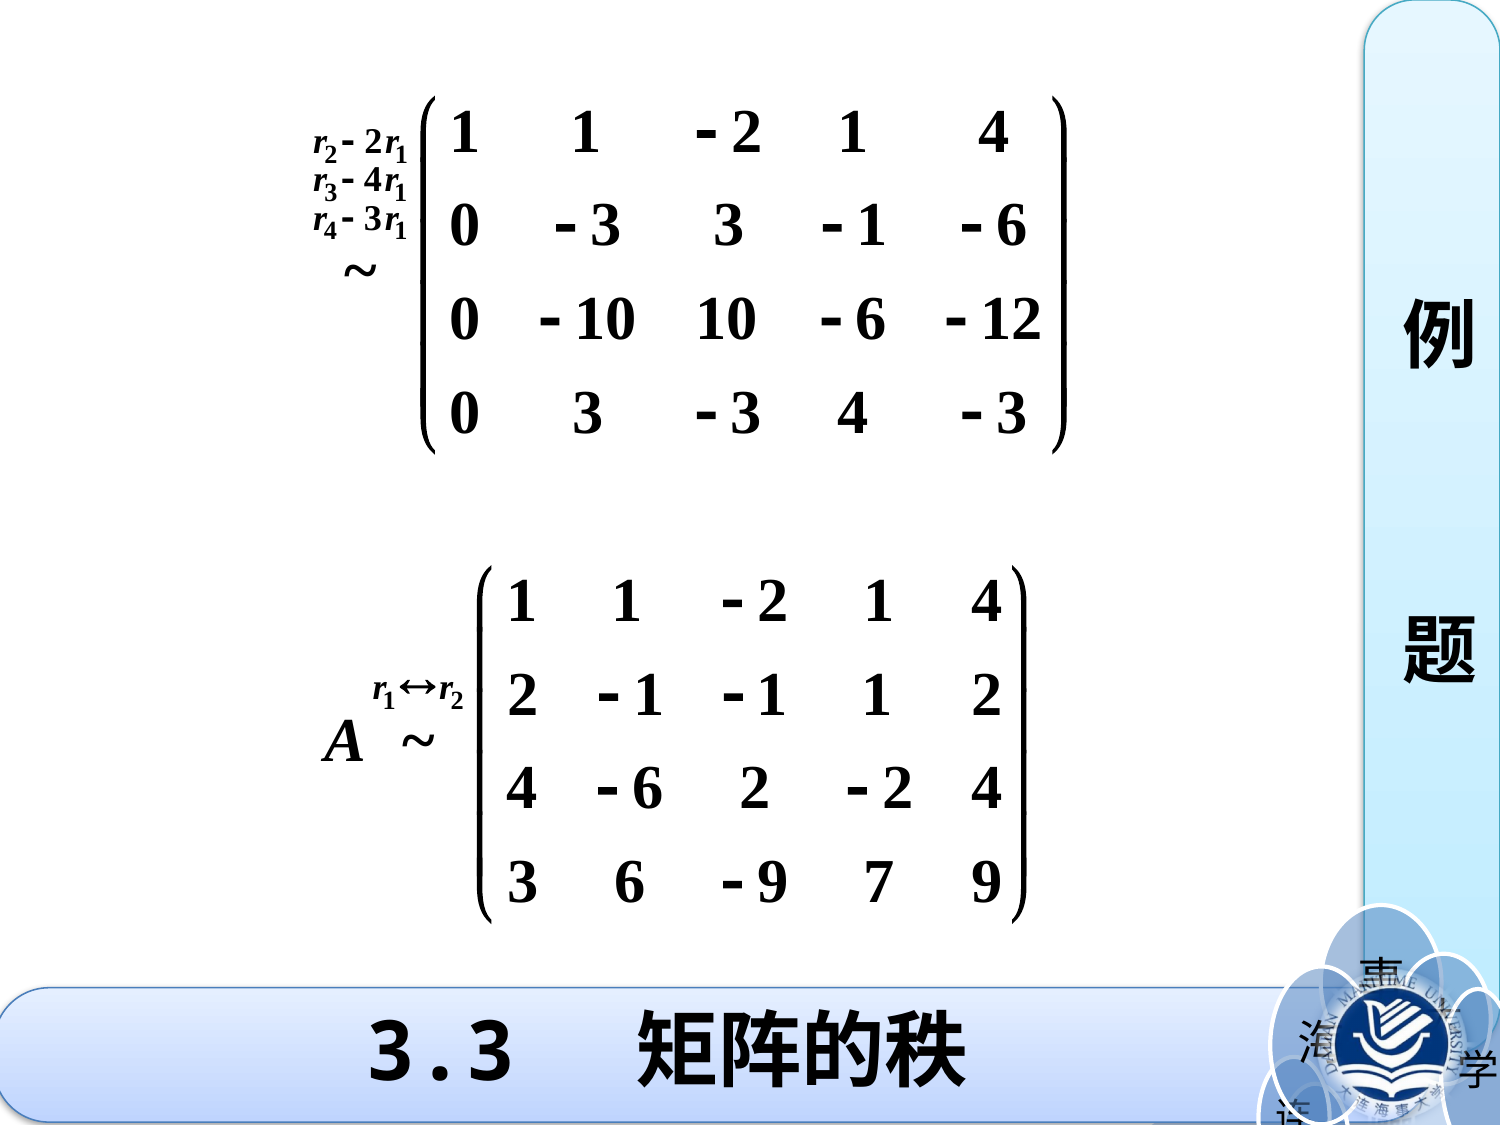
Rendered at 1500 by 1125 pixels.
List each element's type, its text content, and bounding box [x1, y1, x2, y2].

picture [1310, 960, 1481, 1114]
title 3.3 矩阵的秩 [29, 999, 1305, 1094]
subtitle 例 题 [1387, 70, 1471, 868]
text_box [316, 562, 1038, 926]
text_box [309, 93, 1079, 457]
